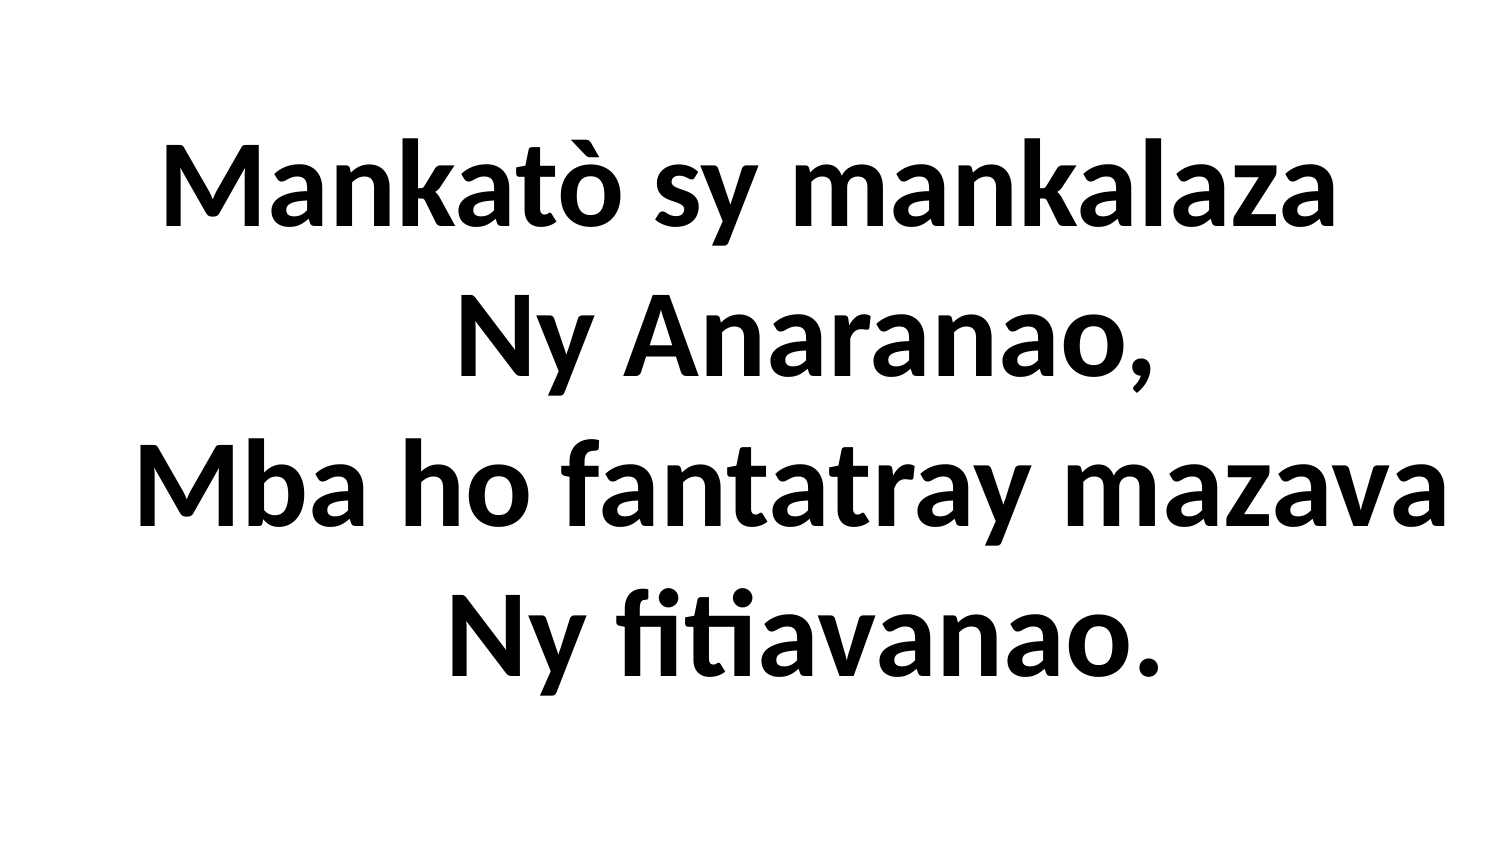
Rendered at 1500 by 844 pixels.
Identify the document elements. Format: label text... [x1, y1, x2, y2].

title Mankatò sy mankalaza Ny Anaranao, Mba ho fantatray mazava Ny fitiavanao. [0, 309, 1500, 493]
